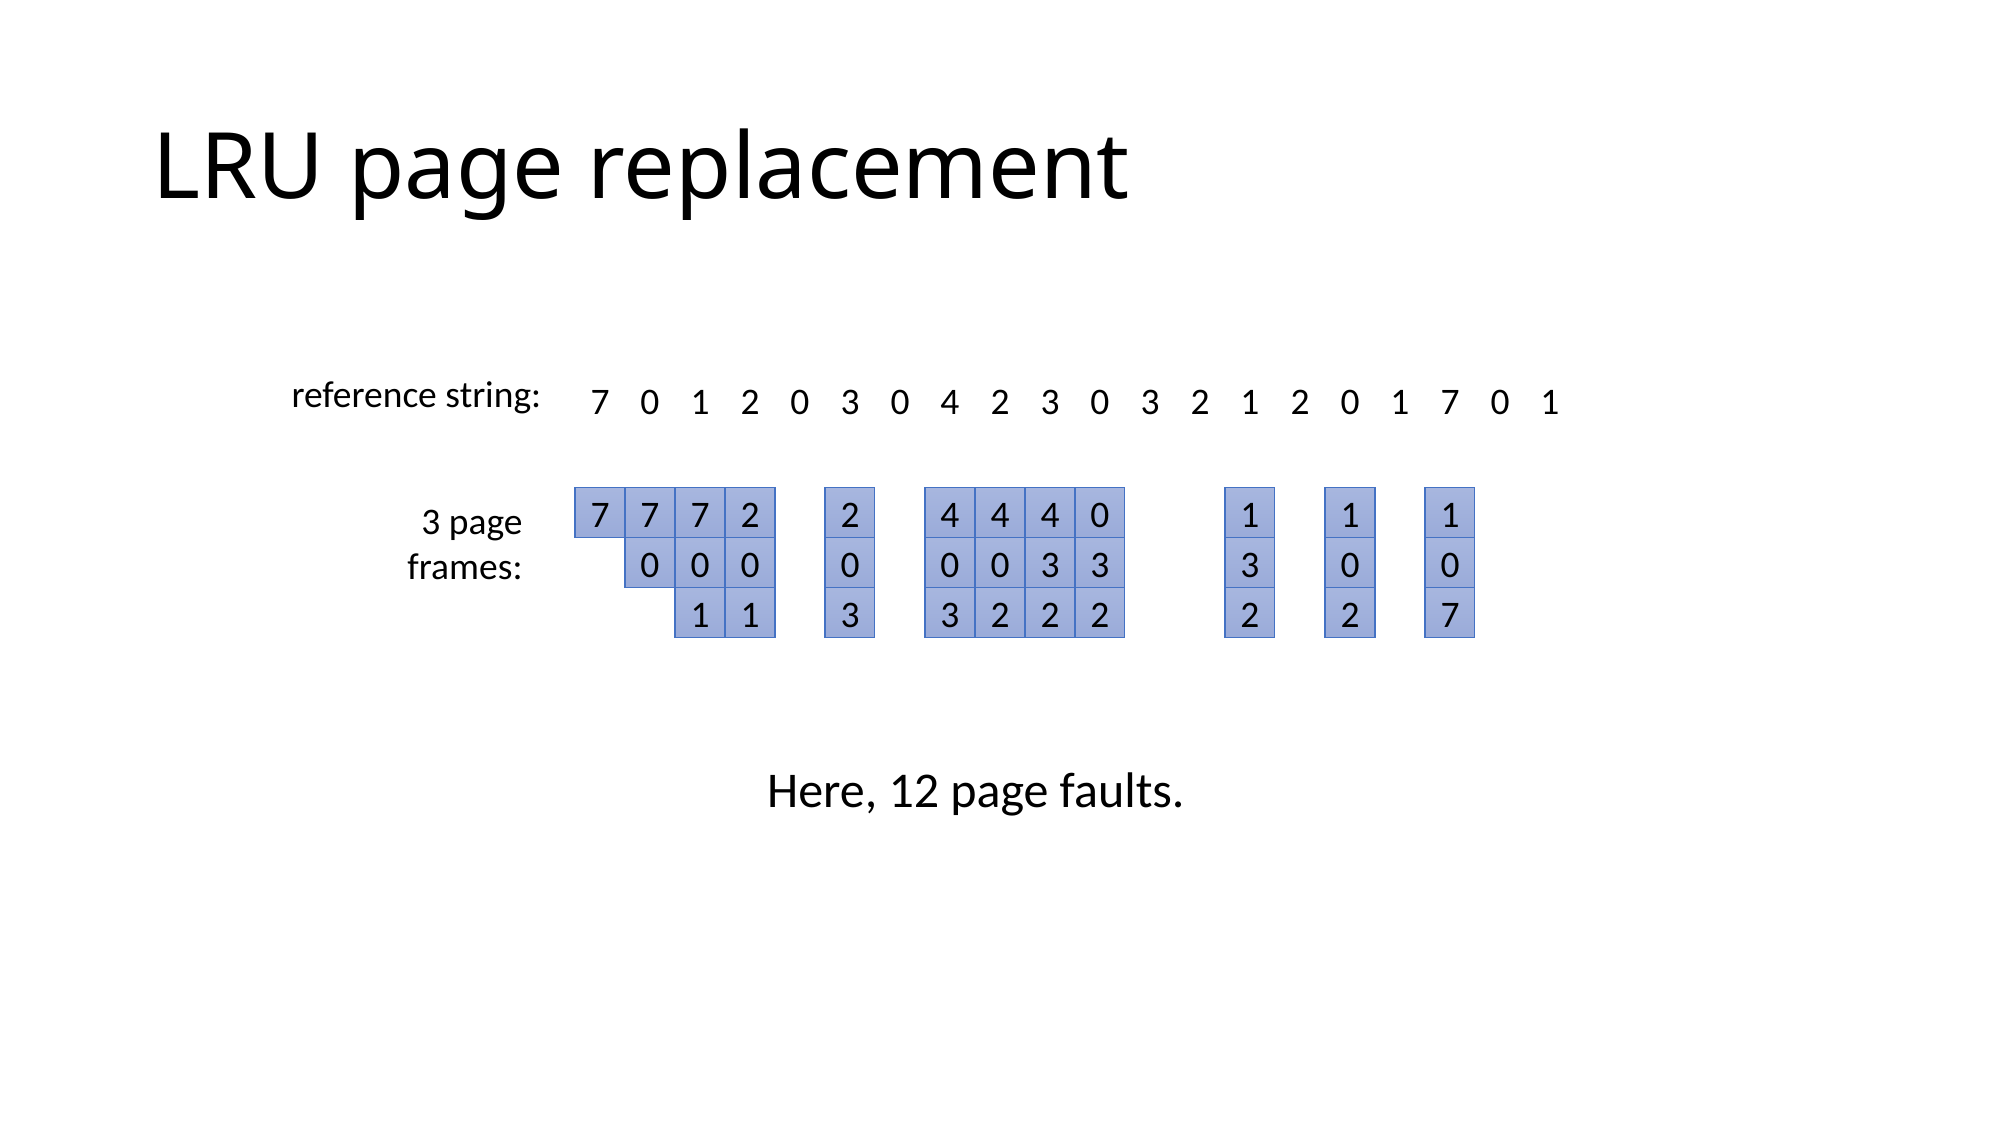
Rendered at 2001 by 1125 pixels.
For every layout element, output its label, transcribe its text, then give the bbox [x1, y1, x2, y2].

text_box 0 [974, 537, 1024, 587]
text_box 0 [674, 537, 724, 587]
text_box 0 [624, 537, 674, 588]
text_box 7 [1424, 587, 1475, 638]
text_box 2 [724, 374, 774, 426]
text_box 3 [1074, 537, 1125, 587]
text_box 2 [974, 587, 1024, 638]
text_box 1 [1324, 487, 1376, 537]
text_box 1 [724, 587, 776, 638]
text_box 2 [1324, 587, 1376, 638]
text_box 1 [1224, 487, 1275, 537]
text_box 0 [624, 374, 674, 426]
text_box 2 [1174, 374, 1224, 426]
text_box reference string: [276, 362, 557, 423]
text_box 1 [1524, 374, 1576, 426]
text_box 2 [974, 374, 1024, 426]
text_box 3 [824, 587, 875, 638]
text_box 3 [1024, 537, 1074, 587]
text_box 1 [1424, 487, 1475, 537]
text_box 2 [724, 487, 776, 537]
text_box 0 [1324, 374, 1374, 426]
text_box 4 [974, 487, 1024, 537]
text_box 7 [574, 487, 624, 538]
text_box 2 [824, 487, 875, 537]
text_box 4 [924, 374, 974, 426]
text_box 7 [574, 374, 624, 426]
text_box 0 [1424, 537, 1475, 587]
text_box 3 page frames: [392, 489, 538, 595]
text_box 1 [1374, 374, 1424, 426]
text_box 0 [1474, 374, 1524, 426]
text_box 0 [824, 537, 875, 587]
text_box 2 [1274, 374, 1324, 426]
title LRU page replacement [137, 59, 1863, 278]
text_box 0 [1074, 487, 1125, 537]
text_box 3 [824, 374, 874, 426]
text_box 7 [674, 487, 724, 537]
text_box 3 [924, 587, 974, 638]
text_box 0 [1074, 374, 1124, 426]
text_box 3 [1224, 537, 1275, 587]
text_box Here, 12 page faults. [752, 749, 1200, 825]
text_box 2 [1074, 587, 1125, 638]
text_box 7 [624, 487, 674, 537]
text_box 0 [1324, 537, 1376, 587]
text_box 2 [1224, 587, 1275, 638]
text_box 3 [1024, 374, 1074, 426]
text_box 0 [724, 537, 776, 587]
text_box 2 [1024, 587, 1074, 638]
text_box 0 [774, 374, 824, 426]
text_box 3 [1124, 374, 1174, 426]
text_box 4 [924, 487, 974, 537]
text_box 0 [874, 374, 924, 426]
text_box 4 [1024, 487, 1074, 537]
text_box 1 [674, 587, 724, 638]
text_box 1 [1224, 374, 1274, 426]
text_box 7 [1424, 374, 1474, 426]
text_box 1 [674, 374, 724, 426]
text_box 0 [924, 537, 974, 587]
